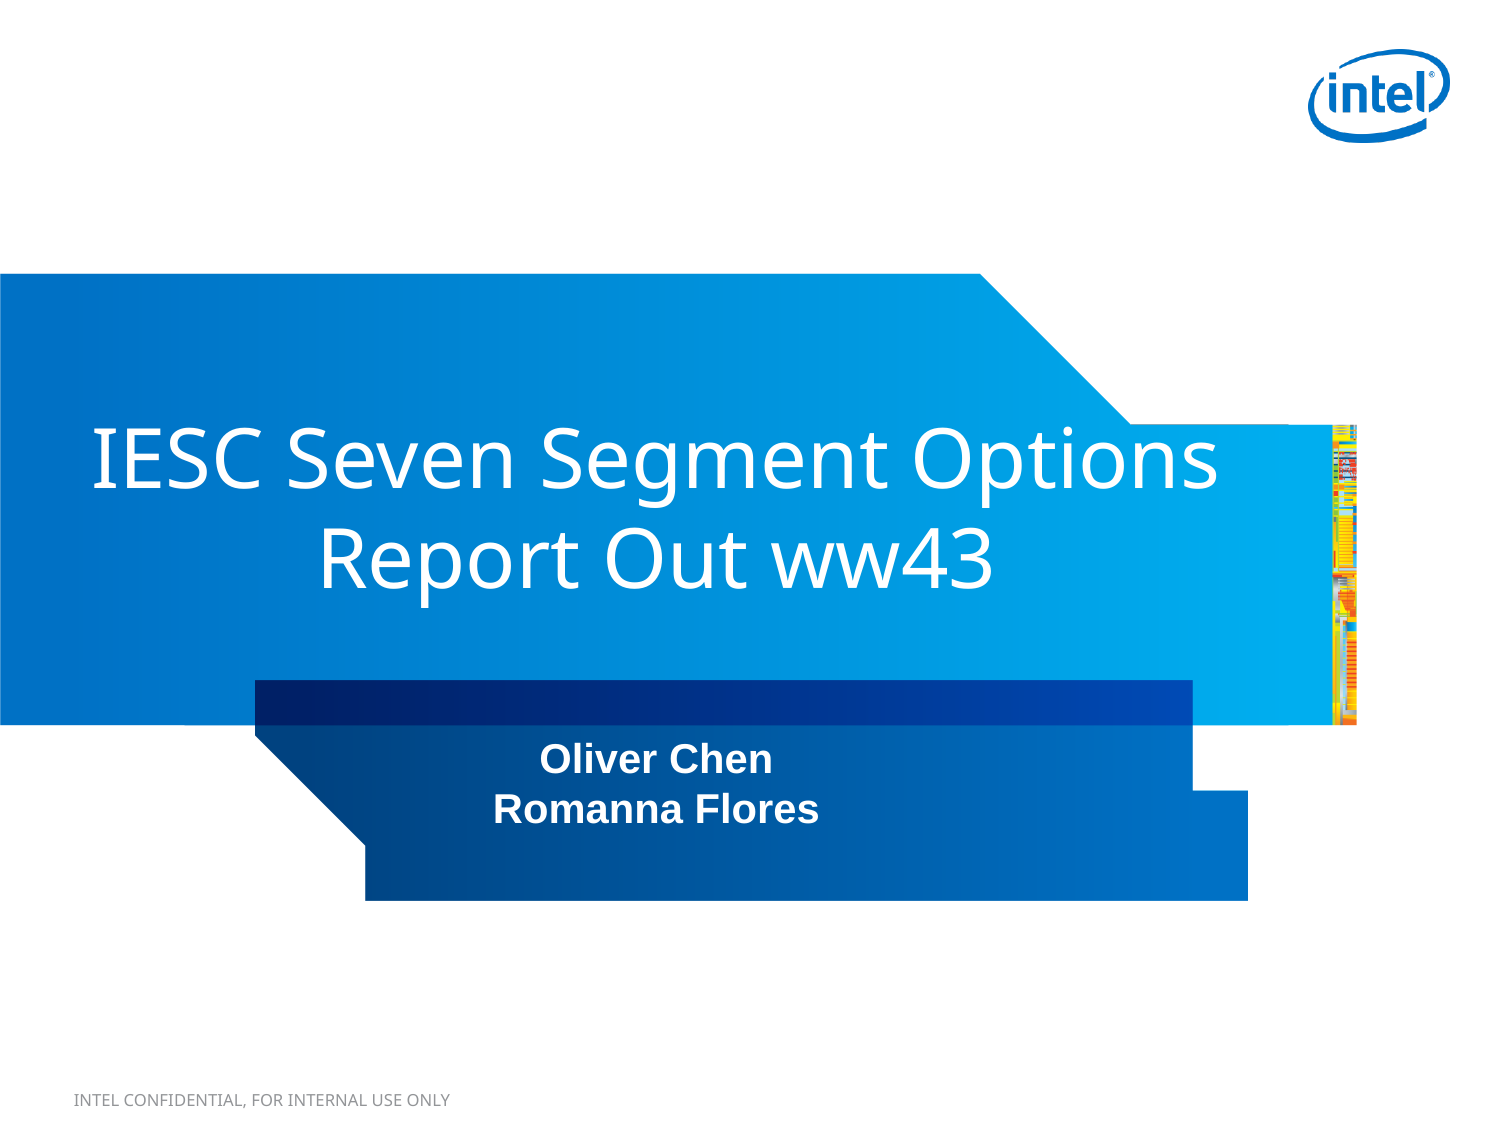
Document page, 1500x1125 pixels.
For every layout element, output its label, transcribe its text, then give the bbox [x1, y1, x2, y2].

picture [1308, 49, 1450, 143]
picture [0, 273, 1357, 901]
text_box Oliver Chen Romanna Flores [478, 724, 835, 839]
subtitle [367, 686, 1102, 794]
title IESC Seven Segment Options Report Out ww43 [27, 403, 1286, 607]
